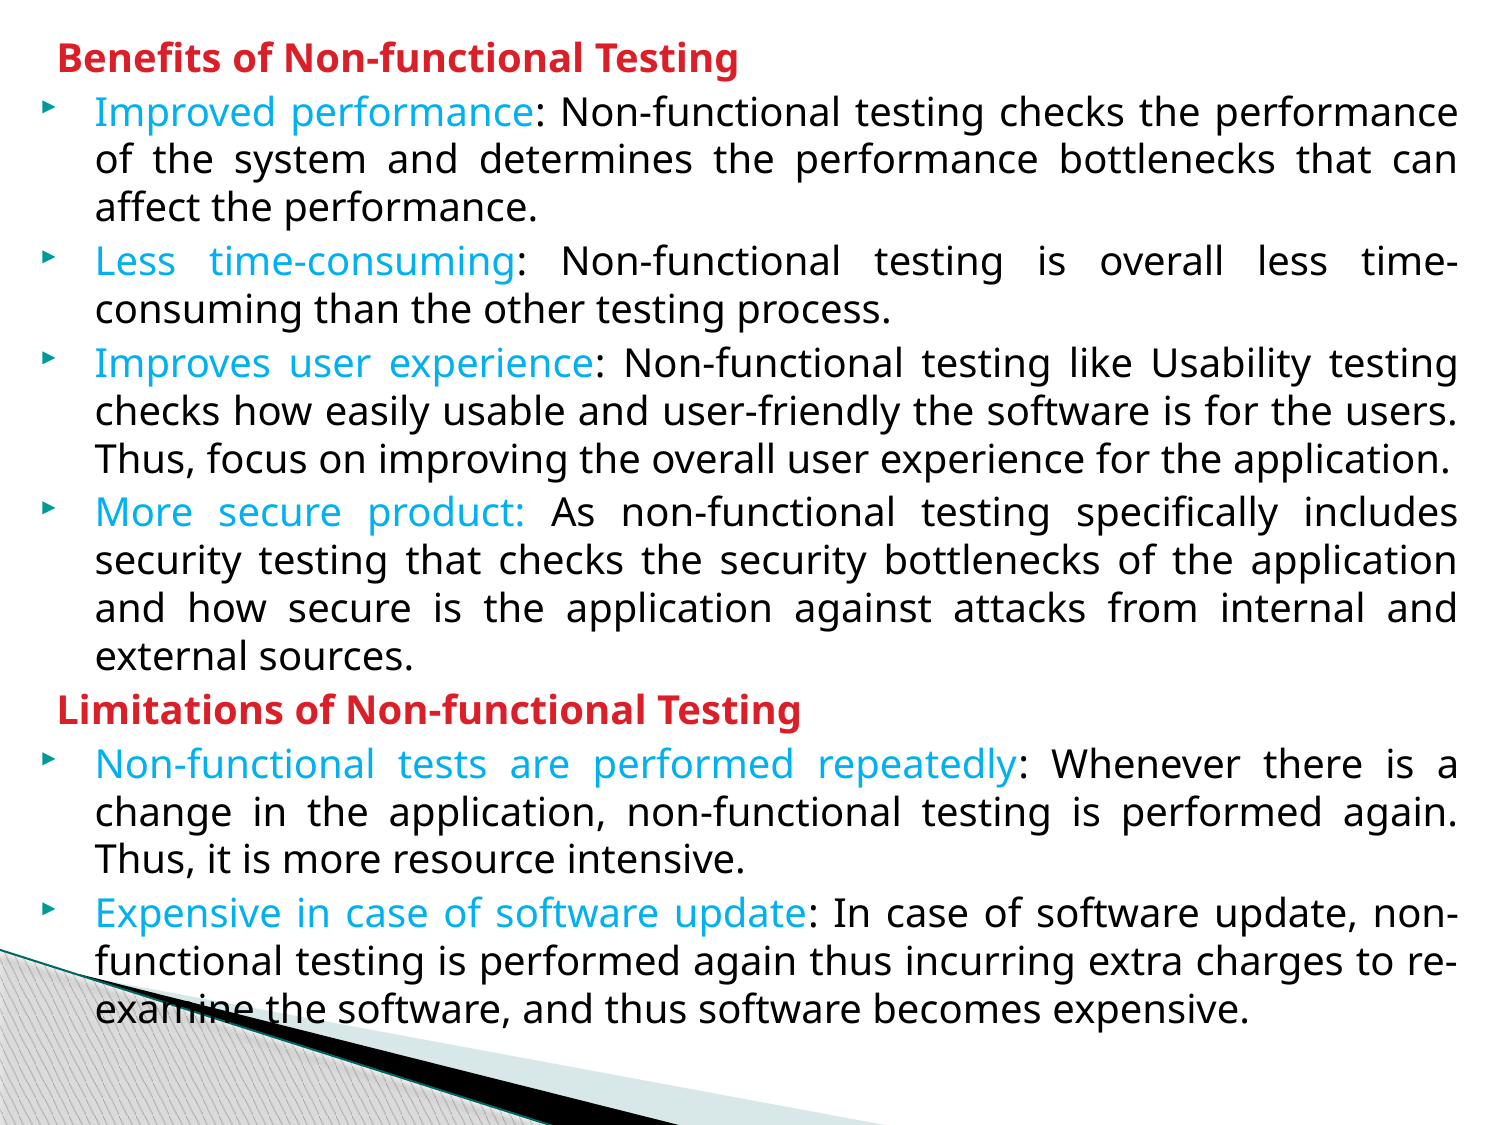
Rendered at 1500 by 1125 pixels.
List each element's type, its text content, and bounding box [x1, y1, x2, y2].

list Benefits of Non-functional Testing Improved performance: Non-functional testing checks the performance of the system and determines the performance bottlenecks that can affect the performance. Less time-consuming: Non-functional testing is overall less time-consuming than the other testing process. Improves user experience: Non-functional testing like Usability testing checks how easily usable and user-friendly the software is for the users. Thus, focus on improving the overall user experience for the application. More secure product: As non-functional testing specifically includes security testing that checks the security bottlenecks of the application and how secure is the application against attacks from internal and external sources. Limitations of Non-functional Testing Non-functional tests are performed repeatedly: Whenever there is a change in the application, non-functional testing is performed again. Thus, it is more resource intensive. Expensive in case of software update: In case of software update, non-functional testing is performed again thus incurring extra charges to re-examine the software, and thus software becomes expensive. [24, 24, 1475, 1088]
